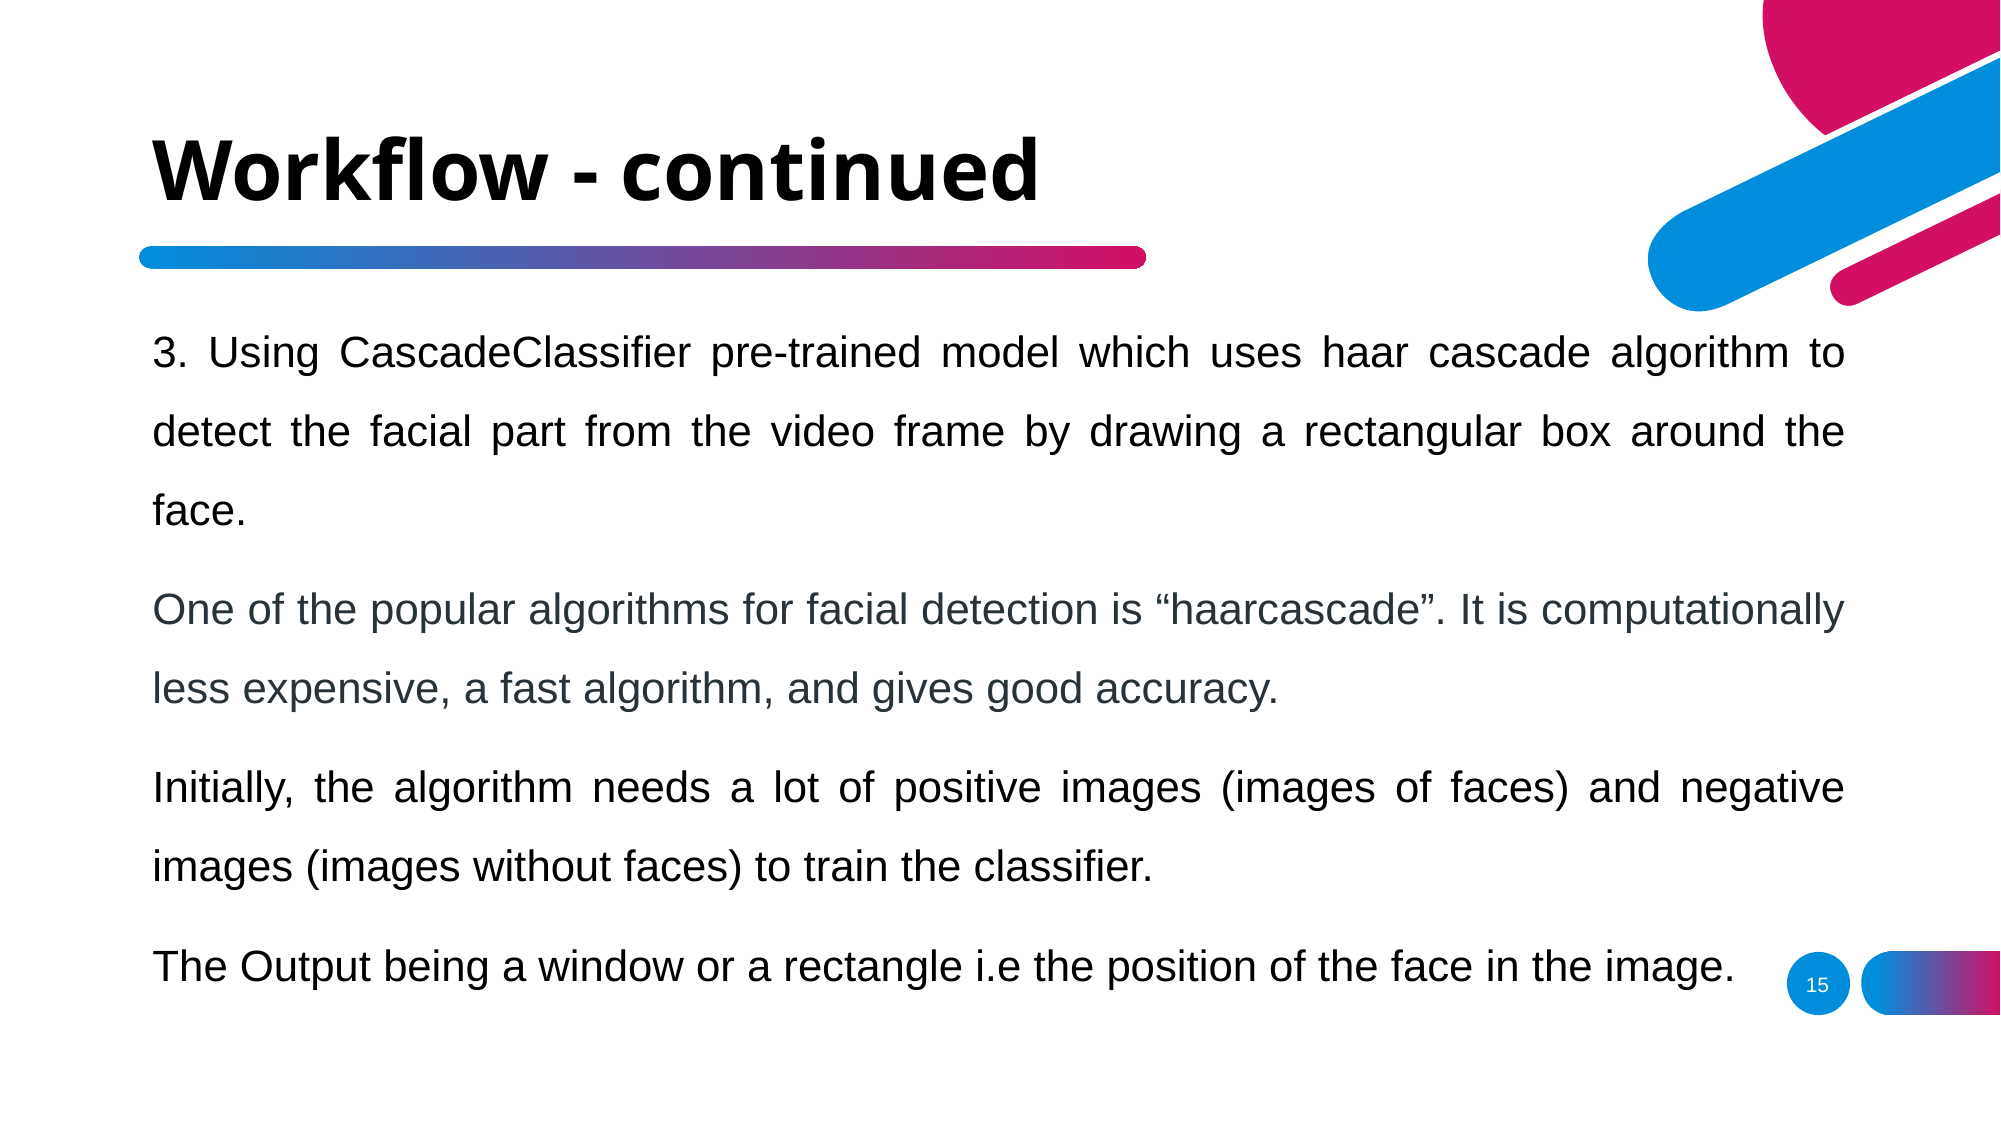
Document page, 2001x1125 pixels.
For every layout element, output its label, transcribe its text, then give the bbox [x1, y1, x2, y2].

title Workflow - continued [137, 95, 1623, 251]
list 3. Using CascadeClassifier pre-trained model which uses haar cascade algorithm to detect the facial part from the video frame by drawing a rectangular box around the face. One of the popular algorithms for facial detection is “haarcascade”. It is computationally less expensive, a fast algorithm, and gives good accuracy. Initially, the algorithm needs a lot of positive images (images of faces) and negative images (images without faces) to train the classifier. The Output being a window or a rectangle i.e the position of the face in the image. [137, 290, 1863, 1058]
